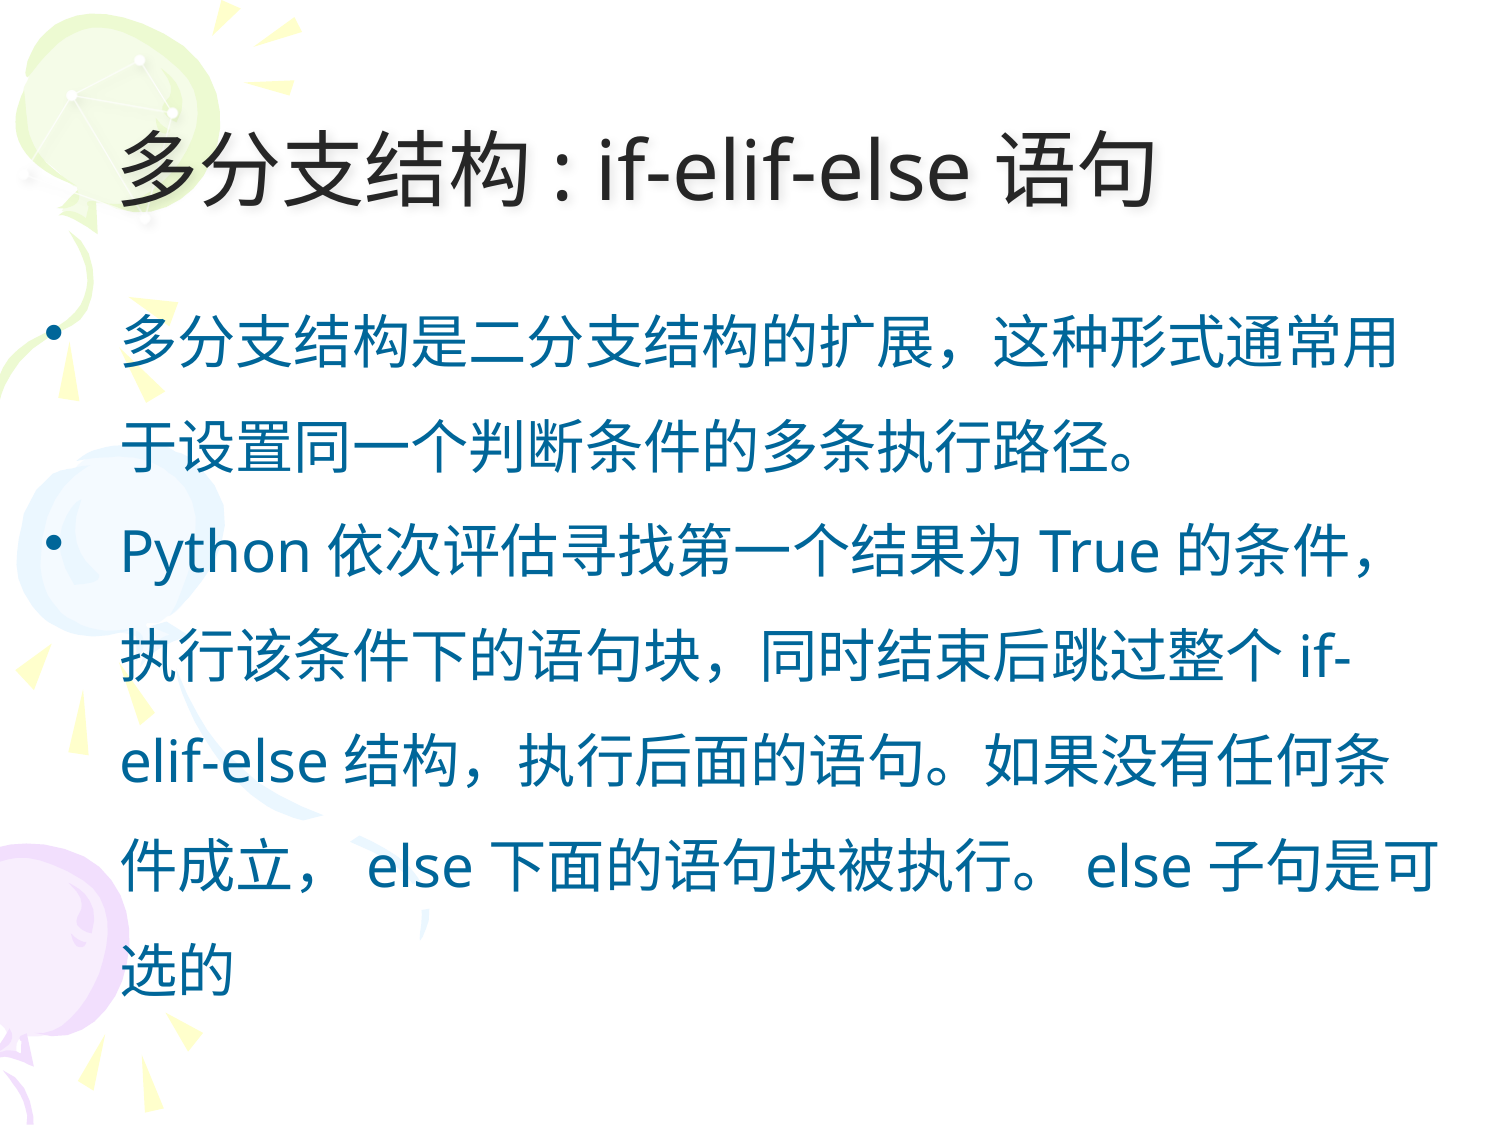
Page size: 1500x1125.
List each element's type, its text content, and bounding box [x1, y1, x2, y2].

text_box 多分支结构: if-elif-else语句 [215, 109, 1175, 225]
text_box 多分支结构是二分支结构的扩展，这种形式通常用于设置同一个判断条件的多条执行路径。 Python依次评估寻找第一个结果为True的条件，执行该条件下的语句块，同时结束后跳过整个if-elif-else结构，执行后面的语句。如果没有任何条件成立，else下面的语句块被执行。else子句是可选的 [29, 262, 1456, 1012]
picture [8, 39, 211, 242]
